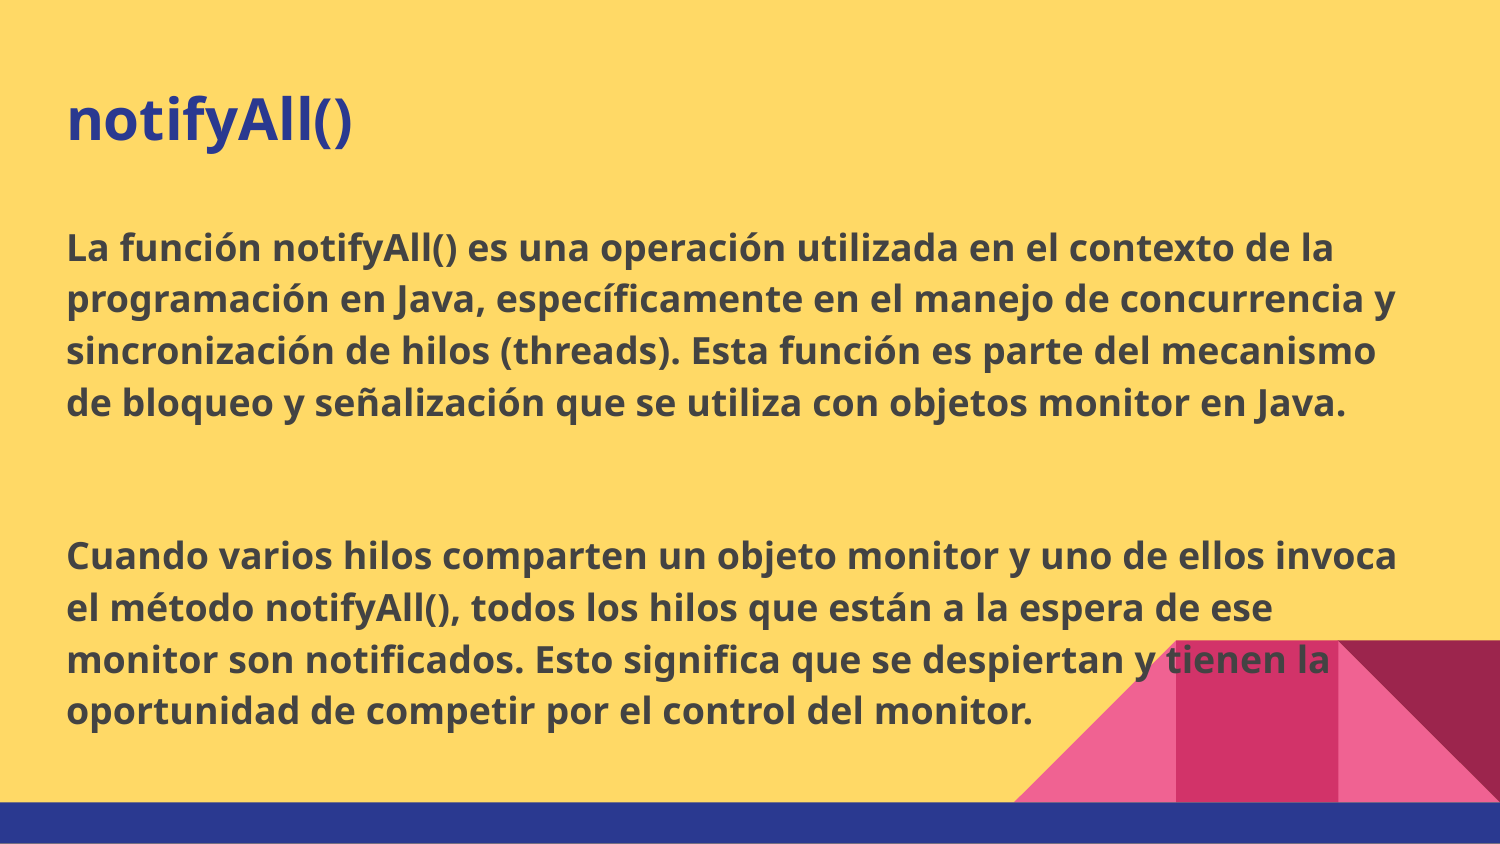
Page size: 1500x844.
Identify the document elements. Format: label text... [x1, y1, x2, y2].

title notifyAll() [51, 67, 1449, 167]
list La función notifyAll() es una operación utilizada en el contexto de la programación en Java, específicamente en el manejo de concurrencia y sincronización de hilos (threads). Esta función es parte del mecanismo de bloqueo y señalización que se utiliza con objetos monitor en Java. Cuando varios hilos comparten un objeto monitor y uno de ellos invoca el método notifyAll(), todos los hilos que están a la espera de ese monitor son notificados. Esto significa que se despiertan y tienen la oportunidad de competir por el control del monitor. [51, 201, 1449, 750]
